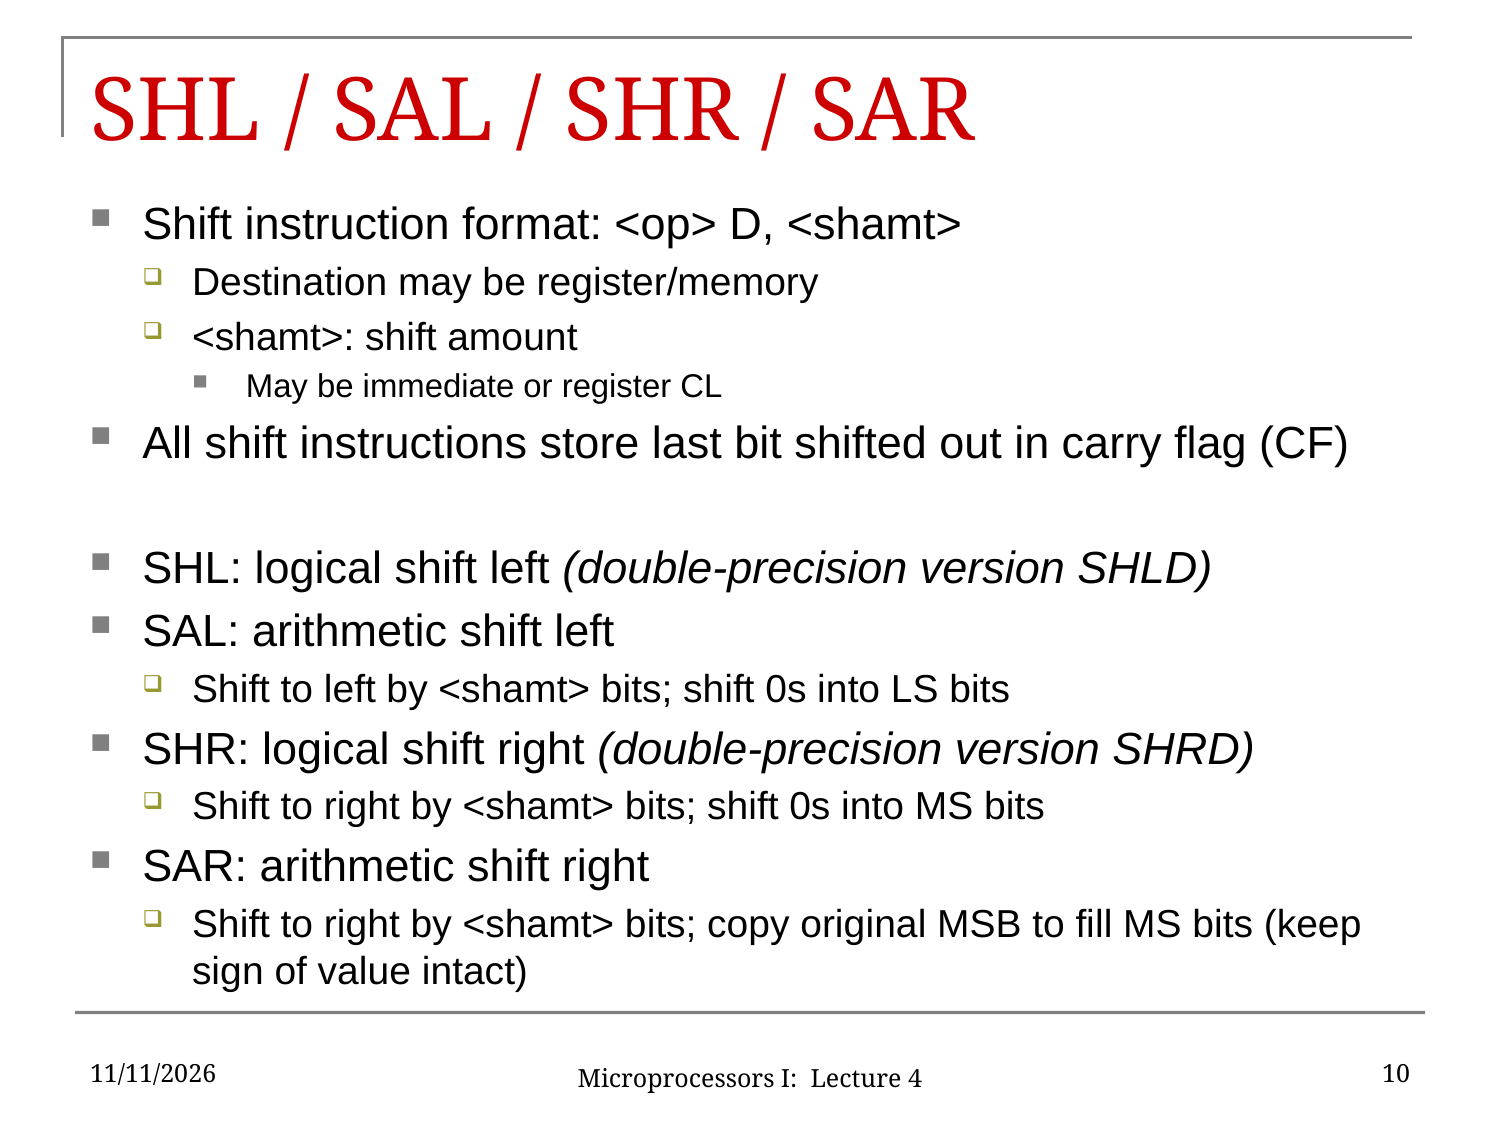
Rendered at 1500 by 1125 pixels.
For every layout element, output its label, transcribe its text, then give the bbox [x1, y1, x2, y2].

slide_number 10 [1074, 1023, 1426, 1100]
list Shift instruction format: <op> D, <shamt> Destination may be register/memory <shamt>: shift amount May be immediate or register CL All shift instructions store last bit shifted out in carry flag (CF) SHL: logical shift left (double-precision version SHLD) SAL: arithmetic shift left Shift to left by <shamt> bits; shift 0s into LS bits SHR: logical shift right (double-precision version SHRD) Shift to right by <shamt> bits; shift 0s into MS bits SAR: arithmetic shift right Shift to right by <shamt> bits; copy original MSB to fill MS bits (keep sign of value intact) [75, 187, 1425, 1006]
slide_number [74, 1023, 426, 1100]
footer Microprocessors I: Lecture 4 [512, 1024, 988, 1101]
title SHL / SAL / SHR / SAR [75, 45, 1425, 163]
